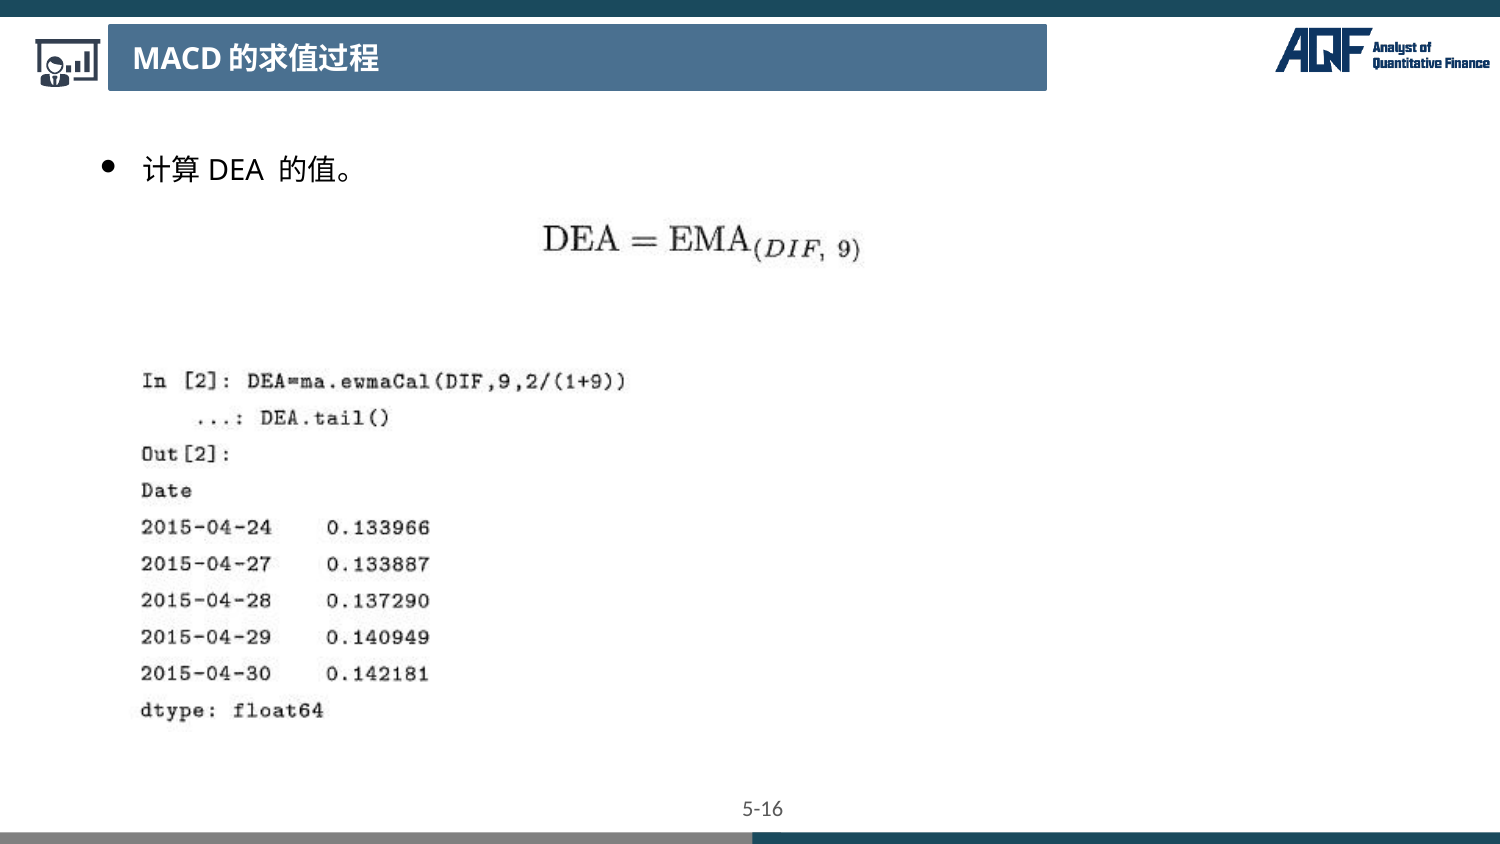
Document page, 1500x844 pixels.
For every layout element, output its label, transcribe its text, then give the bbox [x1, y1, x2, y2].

picture [1252, 2, 1500, 102]
list 计算DEA 的值。 [17, 126, 674, 288]
picture [513, 192, 910, 288]
picture [116, 356, 727, 732]
list MACD的求值过程 [117, 32, 1039, 84]
